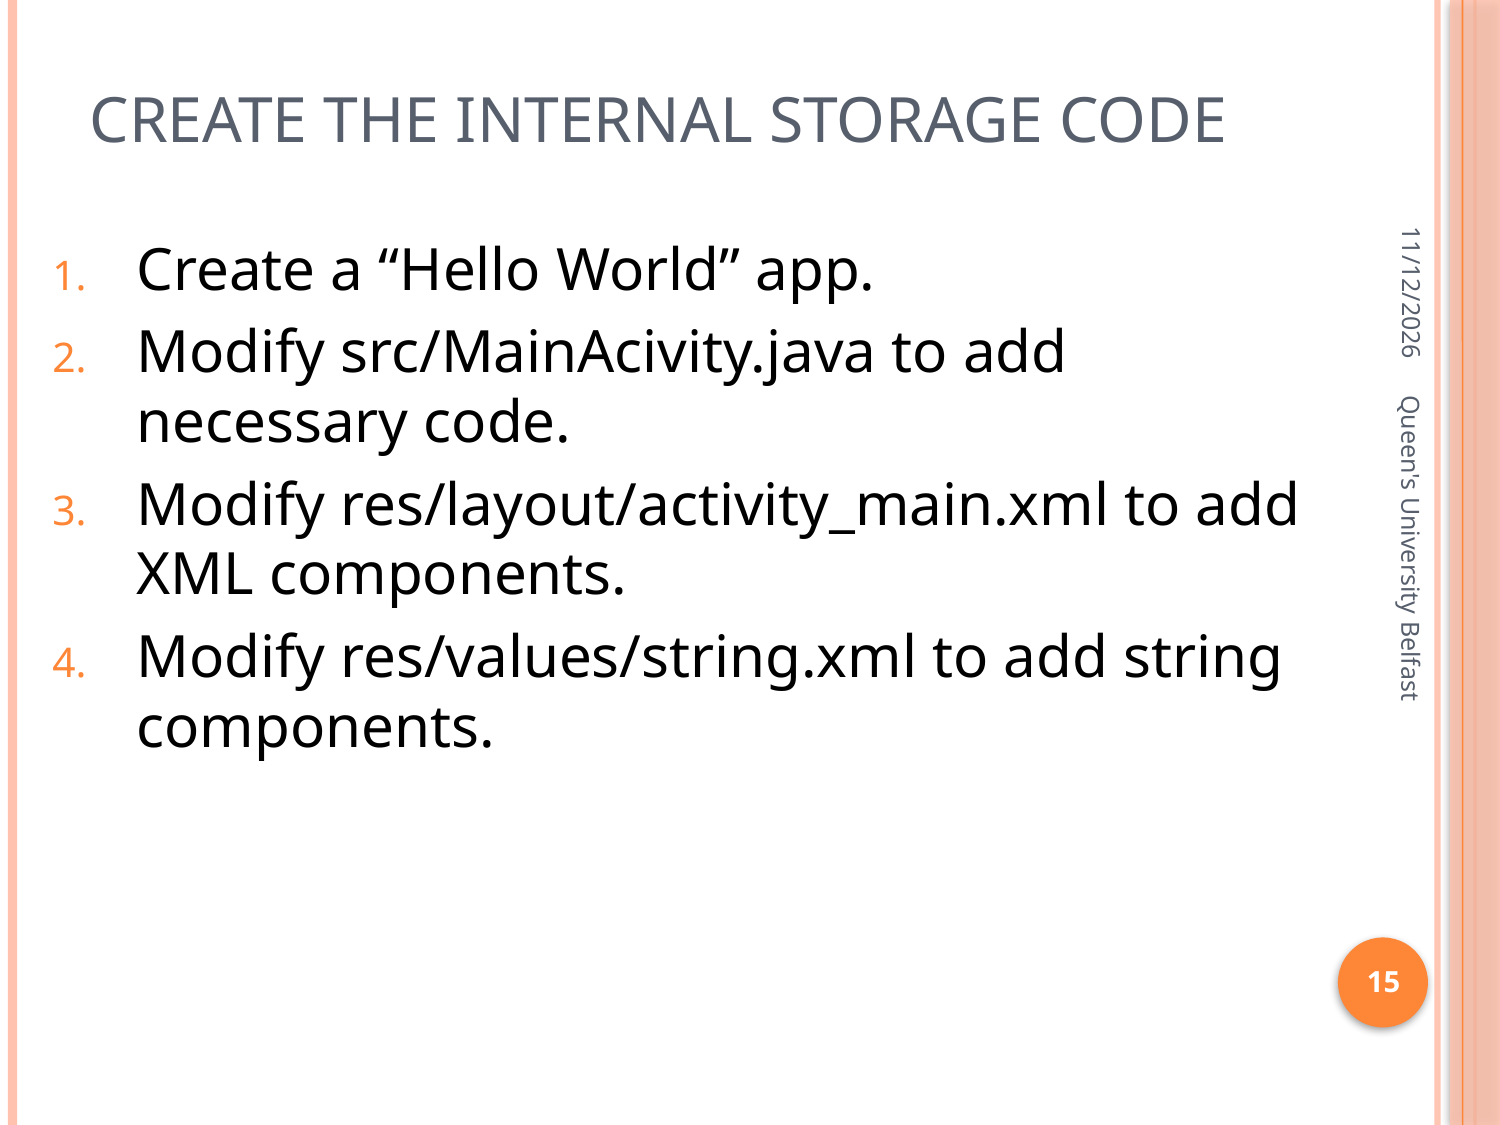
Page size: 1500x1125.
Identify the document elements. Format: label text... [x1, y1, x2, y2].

title Create the internal storage code [75, 45, 1300, 163]
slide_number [1378, 43, 1442, 374]
slide_number 15 [1333, 940, 1434, 1027]
list Create a “Hello World” app. Modify src/MainAcivity.java to add necessary code. Modify res/layout/activity_main.xml to add XML components. Modify res/values/string.xml to add string components. [37, 224, 1325, 1062]
footer Queen's University Belfast [1379, 380, 1440, 906]
